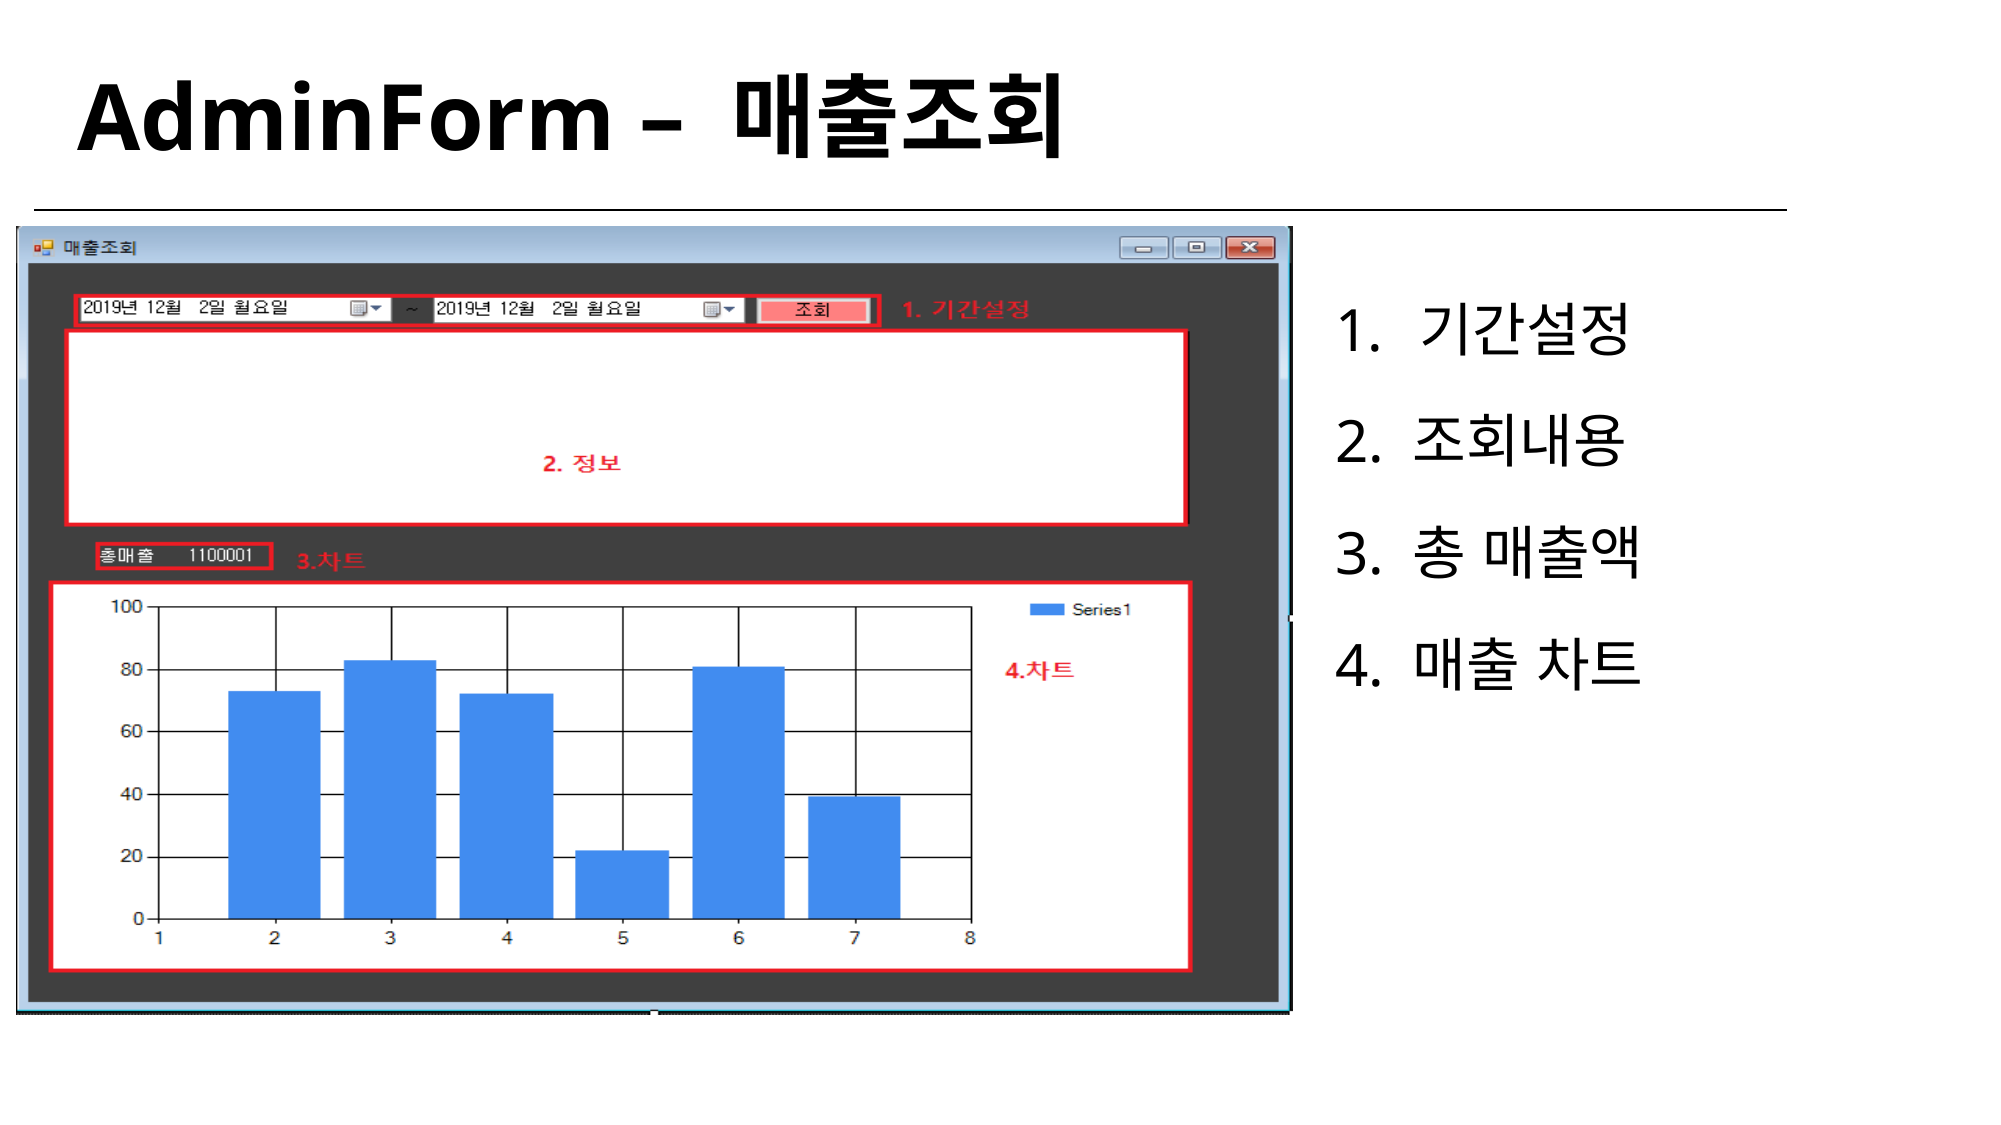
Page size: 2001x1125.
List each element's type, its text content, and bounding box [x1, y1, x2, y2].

picture [16, 226, 1293, 1015]
list 기간설정 2. 조회내용 3. 총 매출액 4. 매출 차트 [1320, 224, 1938, 1014]
title AdminForm – 매출조회 [62, 55, 1938, 187]
